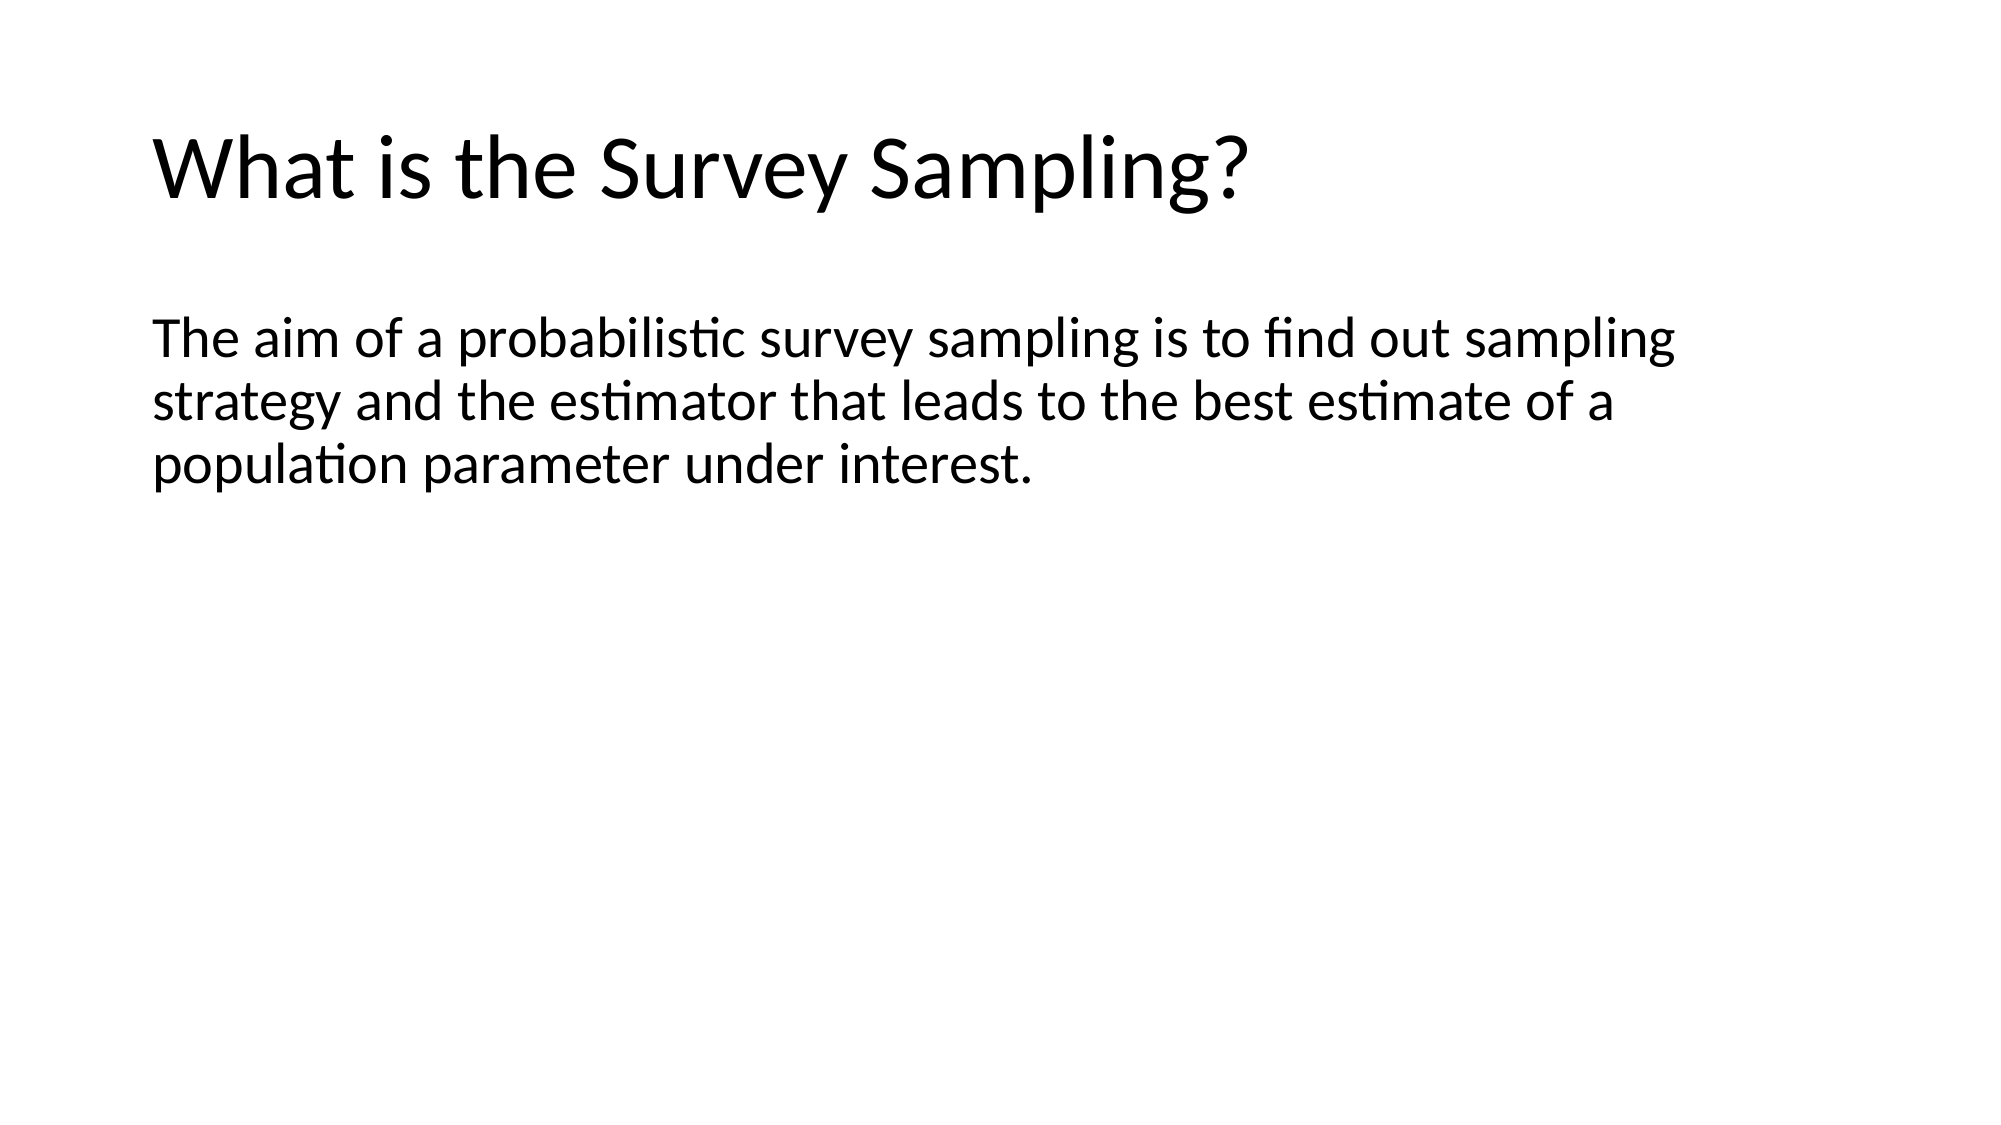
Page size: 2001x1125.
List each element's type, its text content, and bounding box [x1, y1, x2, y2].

title What is the Survey Sampling? [137, 59, 1863, 278]
list The aim of a probabilistic survey sampling is to find out sampling strategy and the estimator that leads to the best estimate of a population parameter under interest. [137, 299, 1863, 1014]
